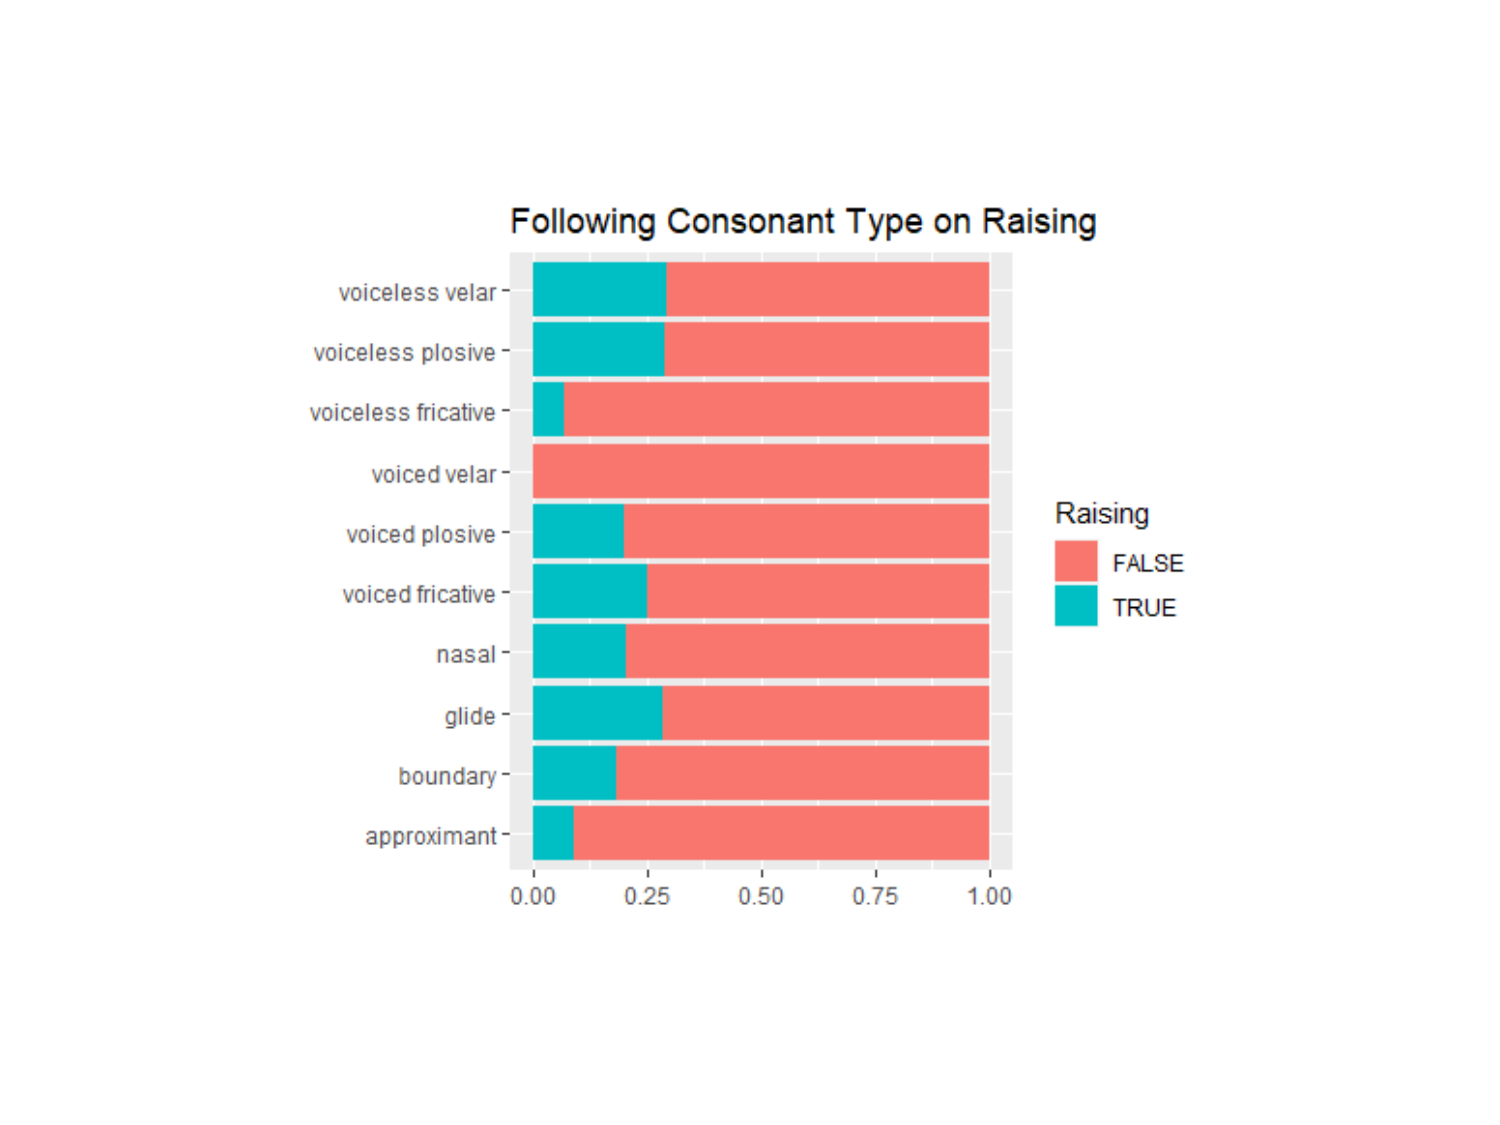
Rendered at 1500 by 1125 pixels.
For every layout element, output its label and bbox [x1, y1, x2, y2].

picture [286, 191, 1214, 934]
